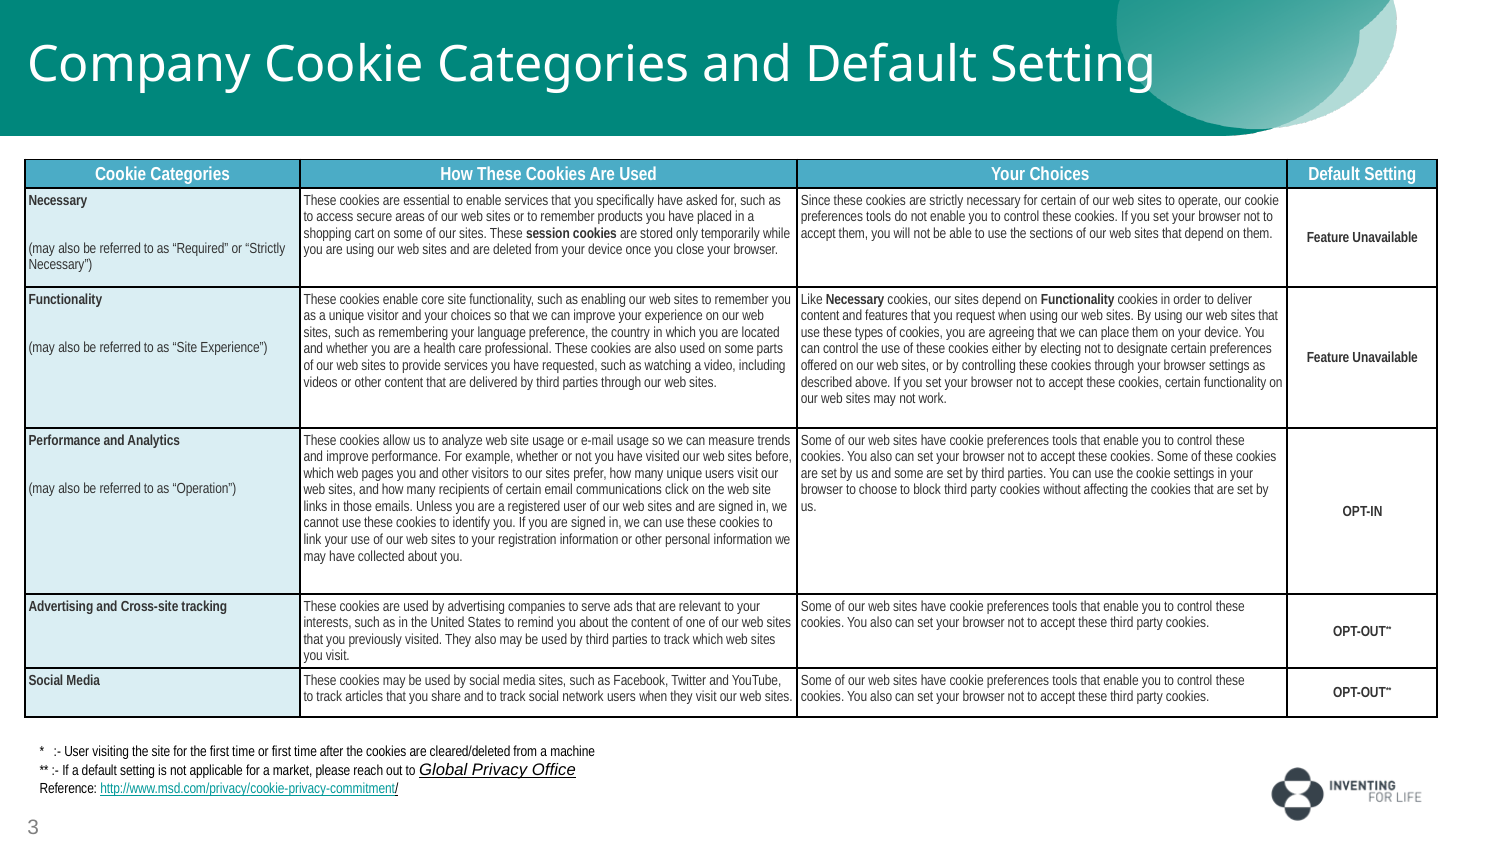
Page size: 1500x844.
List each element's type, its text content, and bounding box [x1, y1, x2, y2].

table_cell OPT-IN [1288, 429, 1436, 593]
table_cell Feature Unavailable [1288, 189, 1436, 286]
table_cell These cookies allow us to analyze web site usage or e-mail usage so we can measure trends and improve performance. For example, whether or not you have visited our web sites before, which web pages you and other visitors to our sites prefer, how many unique users visit our web sites, and how many recipients of certain email communications click on the web site links in those emails. Unless you are a registered user of our web sites and are signed in, we cannot use these cookies to identify you. If you are signed in, we can use these cookies to link your use of our web sites to your registration information or other personal information we may have collected about you. [301, 429, 796, 593]
table_header Your Choices [798, 160, 1286, 187]
title Company Cookie Categories and Default Setting [12, 9, 1263, 141]
table_cell Feature Unavailable [1288, 288, 1436, 427]
table_cell Some of our web sites have cookie preferences tools that enable you to control these cookies. You also can set your browser not to accept these cookies. Some of these cookies are set by us and some are set by third parties. You can use the cookie settings in your browser to choose to block third party cookies without affecting the cookies that are set by us. [798, 429, 1286, 593]
table_cell Since these cookies are strictly necessary for certain of our web sites to operate, our cookie preferences tools do not enable you to control these cookies. If you set your browser not to accept them, you will not be able to use the sections of our web sites that depend on them. [798, 189, 1286, 286]
table_cell Like Necessary cookies, our sites depend on Functionality cookies in order to deliver content and features that you request when using our web sites. By using our web sites that use these types of cookies, you are agreeing that we can place them on your device. You can control the use of these cookies either by electing not to designate certain preferences offered on our web sites, or by controlling these cookies through your browser settings as described above. If you set your browser not to accept these cookies, certain functionality on our web sites may not work. [798, 288, 1286, 427]
table_cell Social Media [26, 669, 299, 716]
table_cell Advertising and Cross-site tracking [26, 595, 299, 667]
table_cell OPT-OUT** [1288, 669, 1436, 716]
table_cell Some of our web sites have cookie preferences tools that enable you to control these cookies. You also can set your browser not to accept these third party cookies. [798, 595, 1286, 667]
table_cell These cookies enable core site functionality, such as enabling our web sites to remember you as a unique visitor and your choices so that we can improve your experience on our web sites, such as remembering your language preference, the country in which you are located and whether you are a health care professional. These cookies are also used on some parts of our web sites to provide services you have requested, such as watching a video, including videos or other content that are delivered by third parties through our web sites. [301, 288, 796, 427]
table_cell These cookies may be used by social media sites, such as Facebook, Twitter and YouTube, to track articles that you share and to track social network users when they visit our web sites. [301, 669, 796, 716]
table_header Cookie Categories [26, 160, 299, 187]
table_cell Necessary (may also be referred to as “Required” or “Strictly Necessary”) [26, 189, 299, 286]
table_header Default Setting [1288, 160, 1436, 187]
table_cell These cookies are essential to enable services that you specifically have asked for, such as to access secure areas of our web sites or to remember products you have placed in a shopping cart on some of our sites. These session cookies are stored only temporarily while you are using our web sites and are deleted from your device once you close your browser. [301, 189, 796, 286]
table_header How These Cookies Are Used [301, 160, 796, 187]
table_cell Some of our web sites have cookie preferences tools that enable you to control these cookies. You also can set your browser not to accept these third party cookies. [798, 669, 1286, 716]
picture [1268, 765, 1425, 822]
table_cell OPT-OUT** [1288, 595, 1436, 667]
table_cell These cookies are used by advertising companies to serve ads that are relevant to your interests, such as in the United States to remind you about the content of one of our web sites that you previously visited. They also may be used by third parties to track which web sites you visit. [301, 595, 796, 667]
table_cell Functionality (may also be referred to as “Site Experience”) [26, 288, 299, 427]
text_box * :- User visiting the site for the first time or first time after the cookies are cleared/deleted from a machine ** :- If a default setting is not applicable for a market, please reach out to Global Privacy Office Reference: http://www.msd.com/privacy/cookie-privacy-commitment/ [24, 734, 713, 804]
picture [0, 0, 1413, 136]
table_cell Performance and Analytics (may also be referred to as “Operation”) [26, 429, 299, 593]
